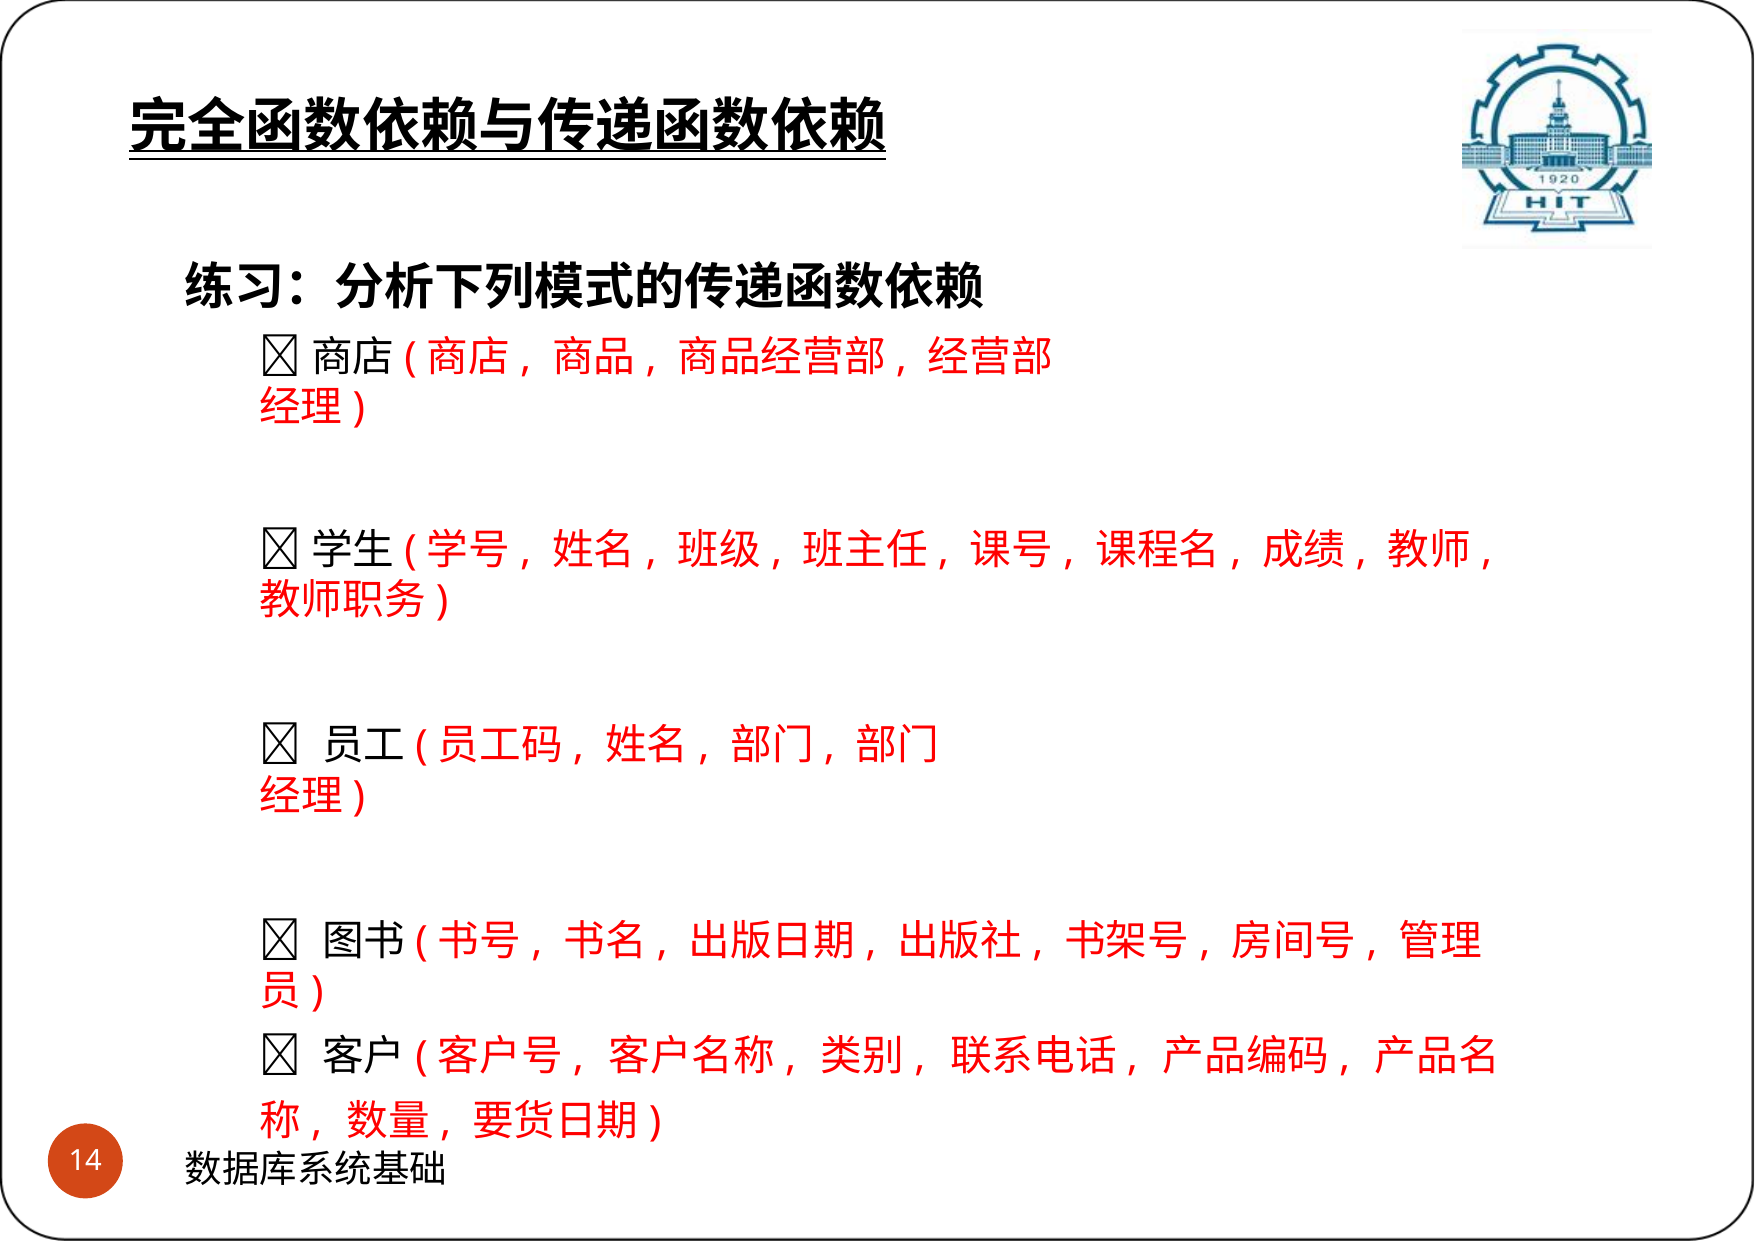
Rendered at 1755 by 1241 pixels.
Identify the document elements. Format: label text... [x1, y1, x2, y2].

text_box 练习：分析下列模式的传递函数依赖 商店(商店, 商品, 商品经营部, 经营部经理) [182, 254, 1054, 430]
text_box  图书(书号, 书名, 出版日期, 出版社, 书架号, 房间号, 管理员)  客户(客户号, 客户名称, 类别, 联系电话, 产品编码, 产品名称, 数量, 要货日期) [257, 913, 1528, 1144]
text_box 学生(学号, 姓名, 班级, 班主任, 课号, 课程名, 成绩, 教师, 教师职务) [257, 522, 1500, 623]
picture [0, 0, 1755, 1241]
title 完全函数依赖与传递函数依赖 (4)传递函数依赖的示例 [47, 42, 1353, 250]
text_box  员工(员工码, 姓名, 部门, 部门经理) [257, 718, 942, 819]
text_box 完全函数依赖与传递函数依赖 [114, 80, 1232, 168]
